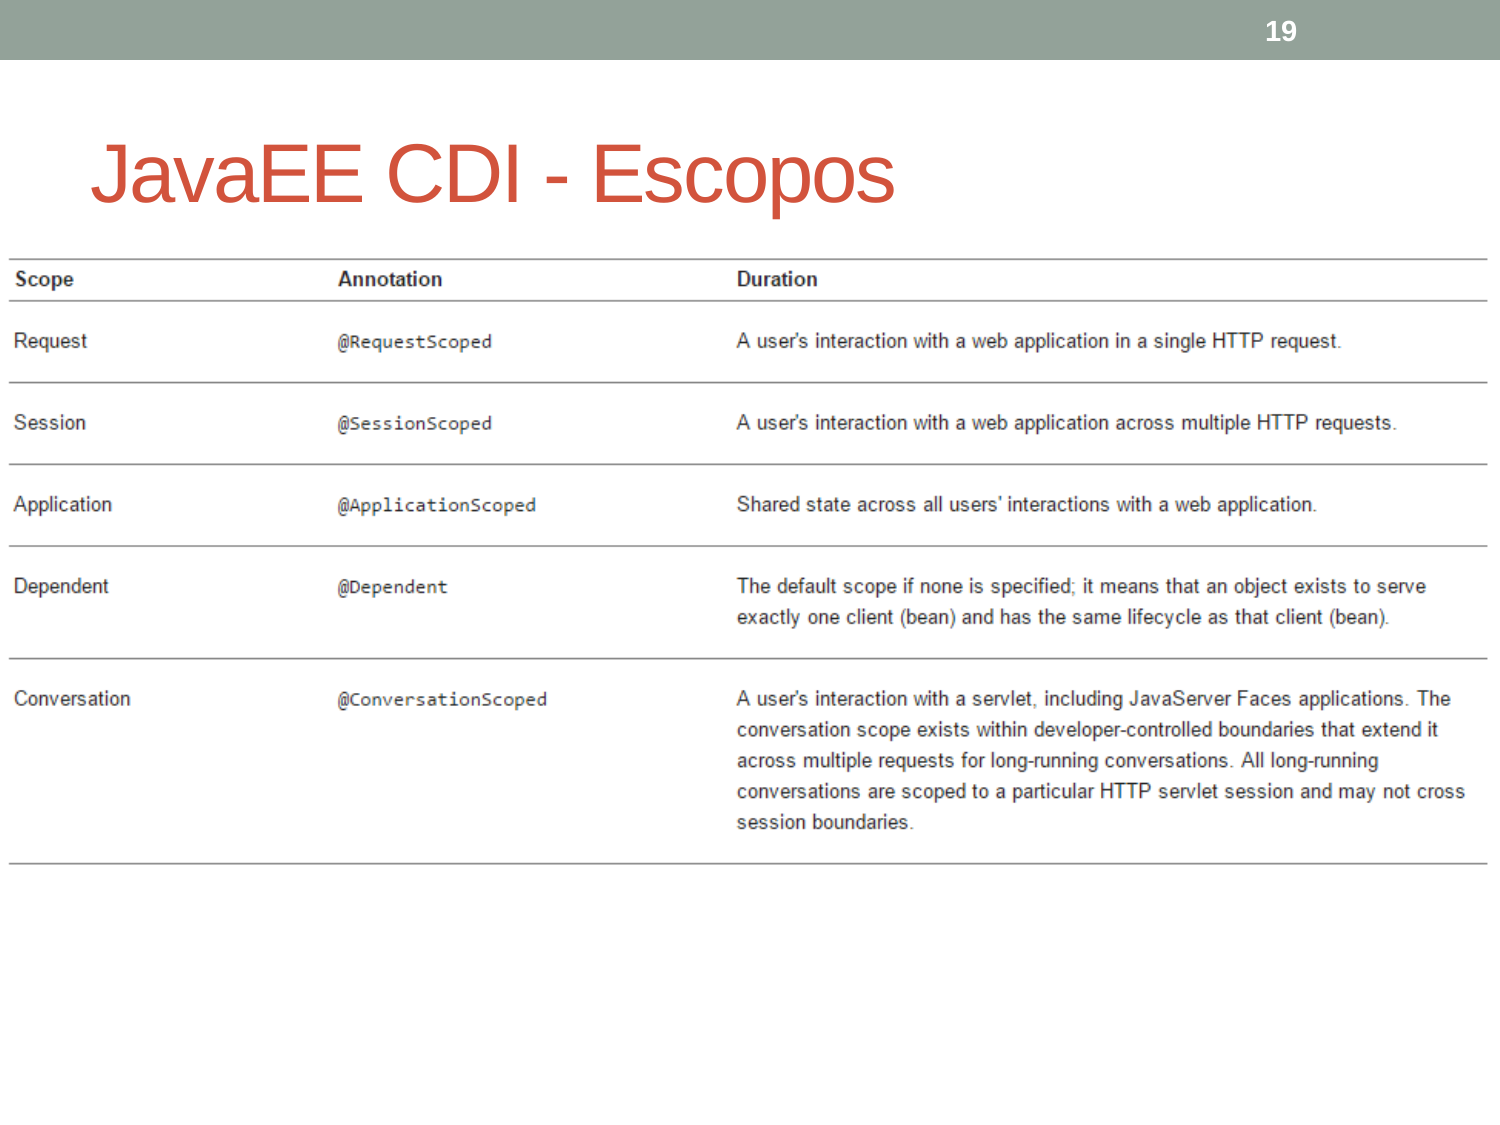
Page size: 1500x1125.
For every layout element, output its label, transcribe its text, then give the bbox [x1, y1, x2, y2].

slide_number 19 [1250, 3, 1425, 57]
picture [0, 251, 1500, 874]
title JavaEE CDI - Escopos [75, 87, 1425, 248]
